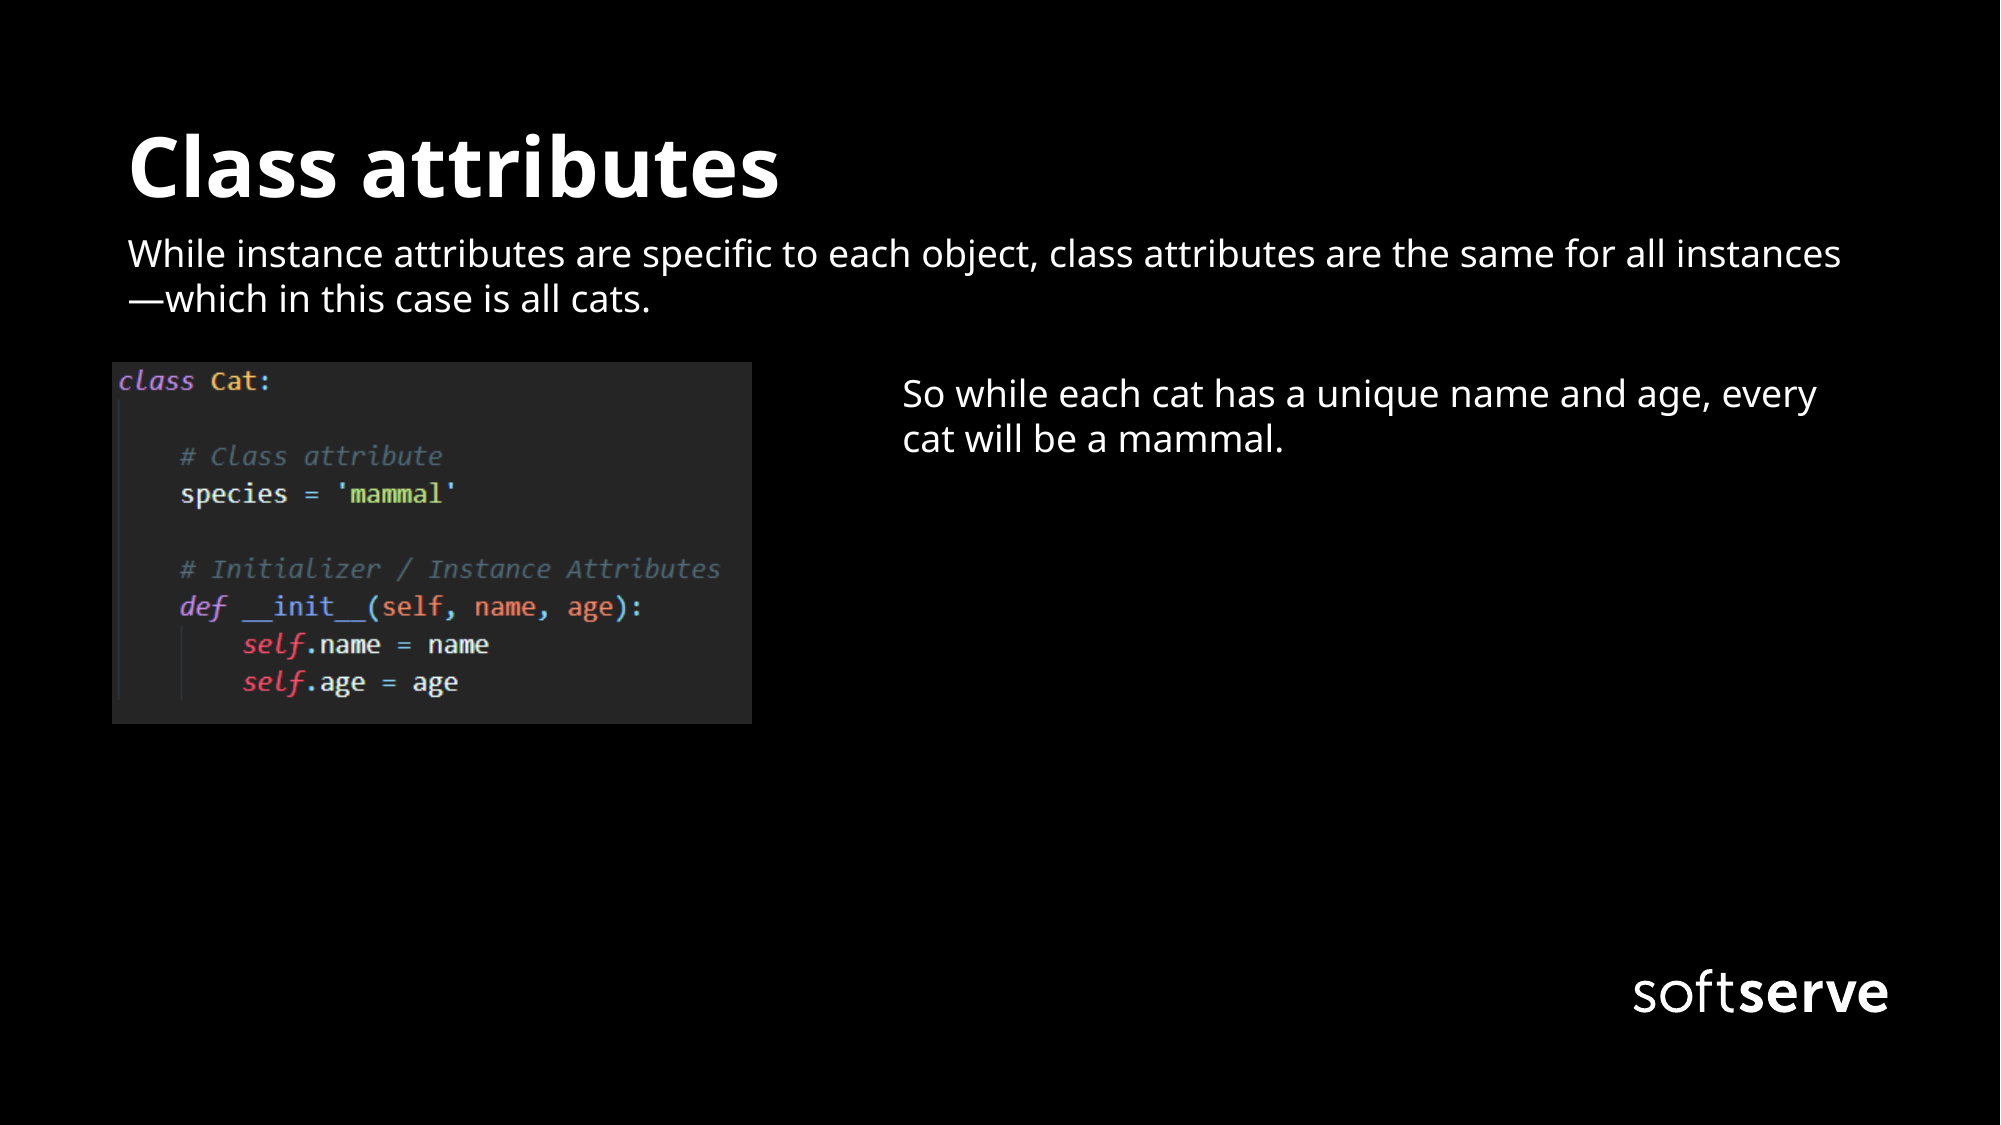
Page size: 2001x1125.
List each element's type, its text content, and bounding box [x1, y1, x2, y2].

text_box While instance attributes are specific to each object, class attributes are the same for all instances—which in this case is all cats. [112, 222, 1888, 329]
picture [112, 362, 752, 724]
text_box Class attributes [112, 106, 803, 222]
text_box So while each cat has a unique name and age, every cat will be a mammal. [887, 362, 1888, 469]
